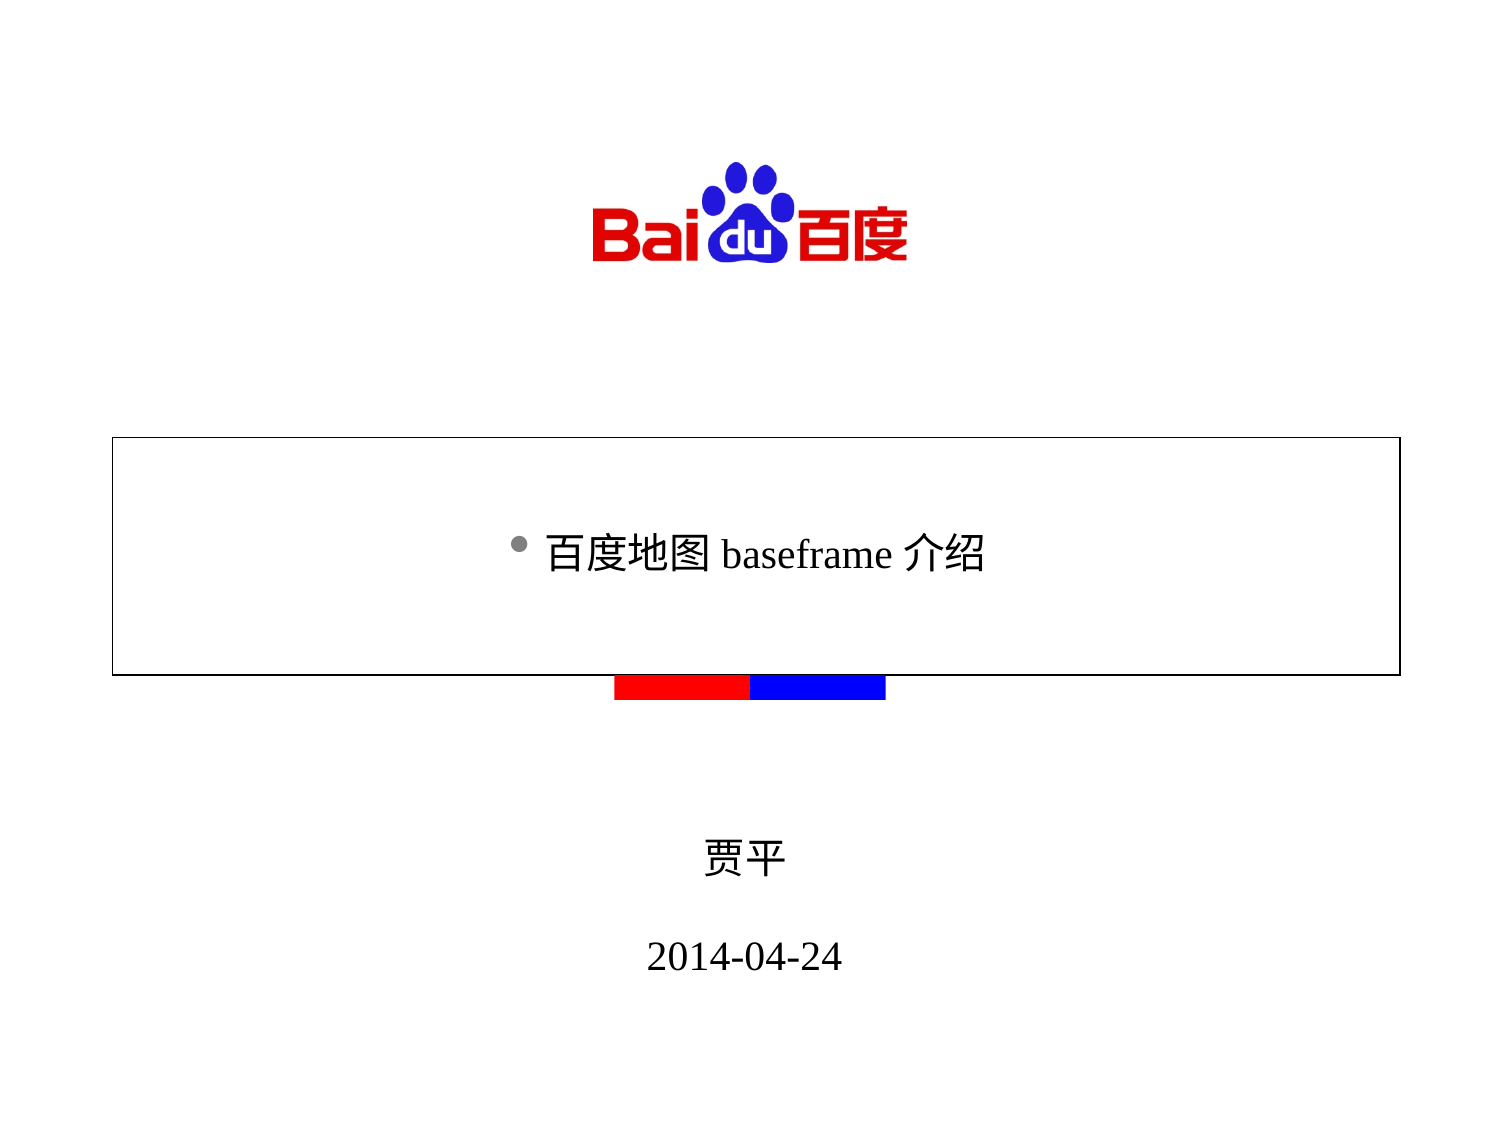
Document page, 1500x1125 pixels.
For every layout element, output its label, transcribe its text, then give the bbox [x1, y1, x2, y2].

title 百度地图baseframe介绍 [112, 479, 1388, 684]
text_box 贾平 2014-04-24 [631, 834, 859, 986]
picture [593, 162, 907, 263]
